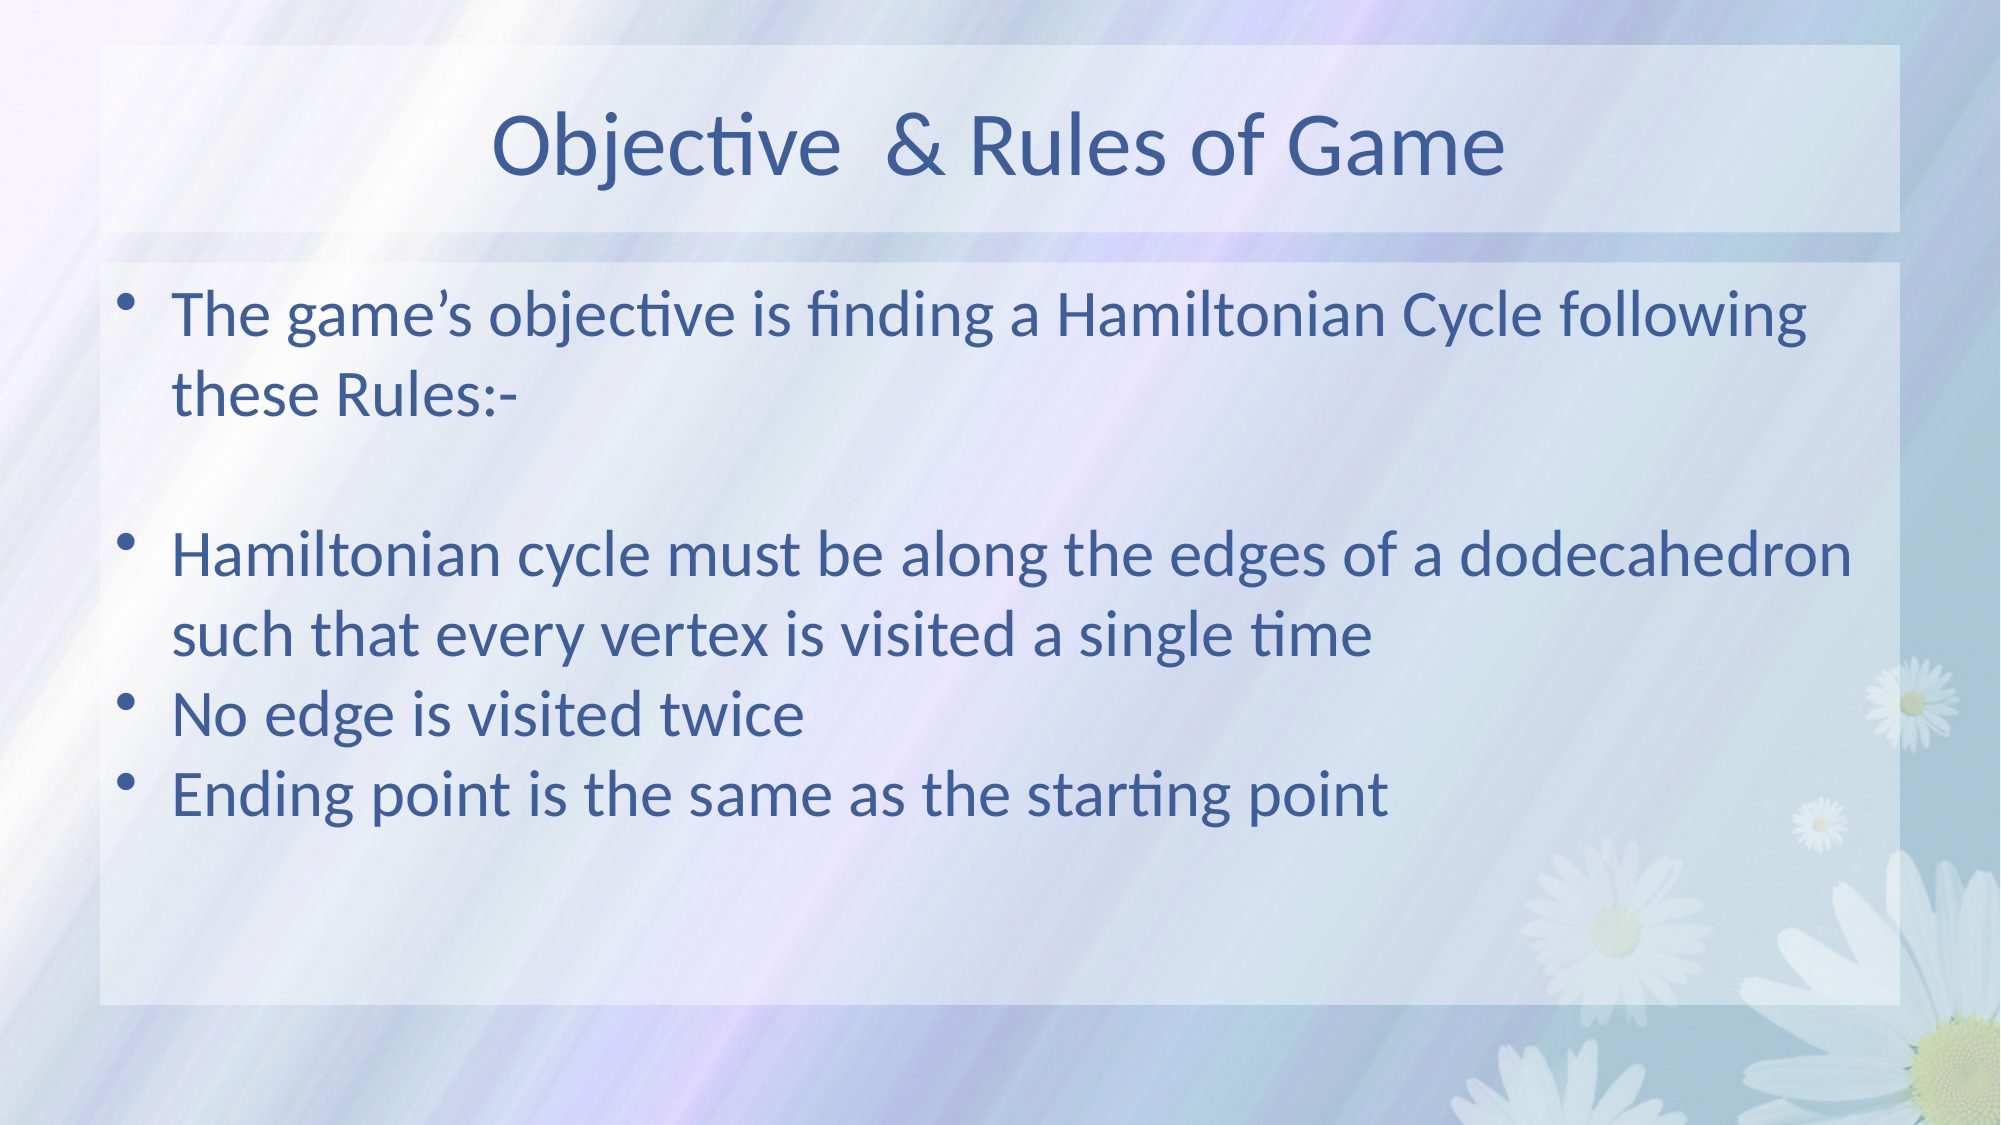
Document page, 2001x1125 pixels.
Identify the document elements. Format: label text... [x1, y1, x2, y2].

title Objective & Rules of Game [99, 45, 1900, 233]
picture [0, 0, 2001, 1125]
list The game’s objective is finding a Hamiltonian Cycle following these Rules:- Hamiltonian cycle must be along the edges of a dodecahedron such that every vertex is visited a single time No edge is visited twice Ending point is the same as the starting point [99, 262, 1900, 1005]
